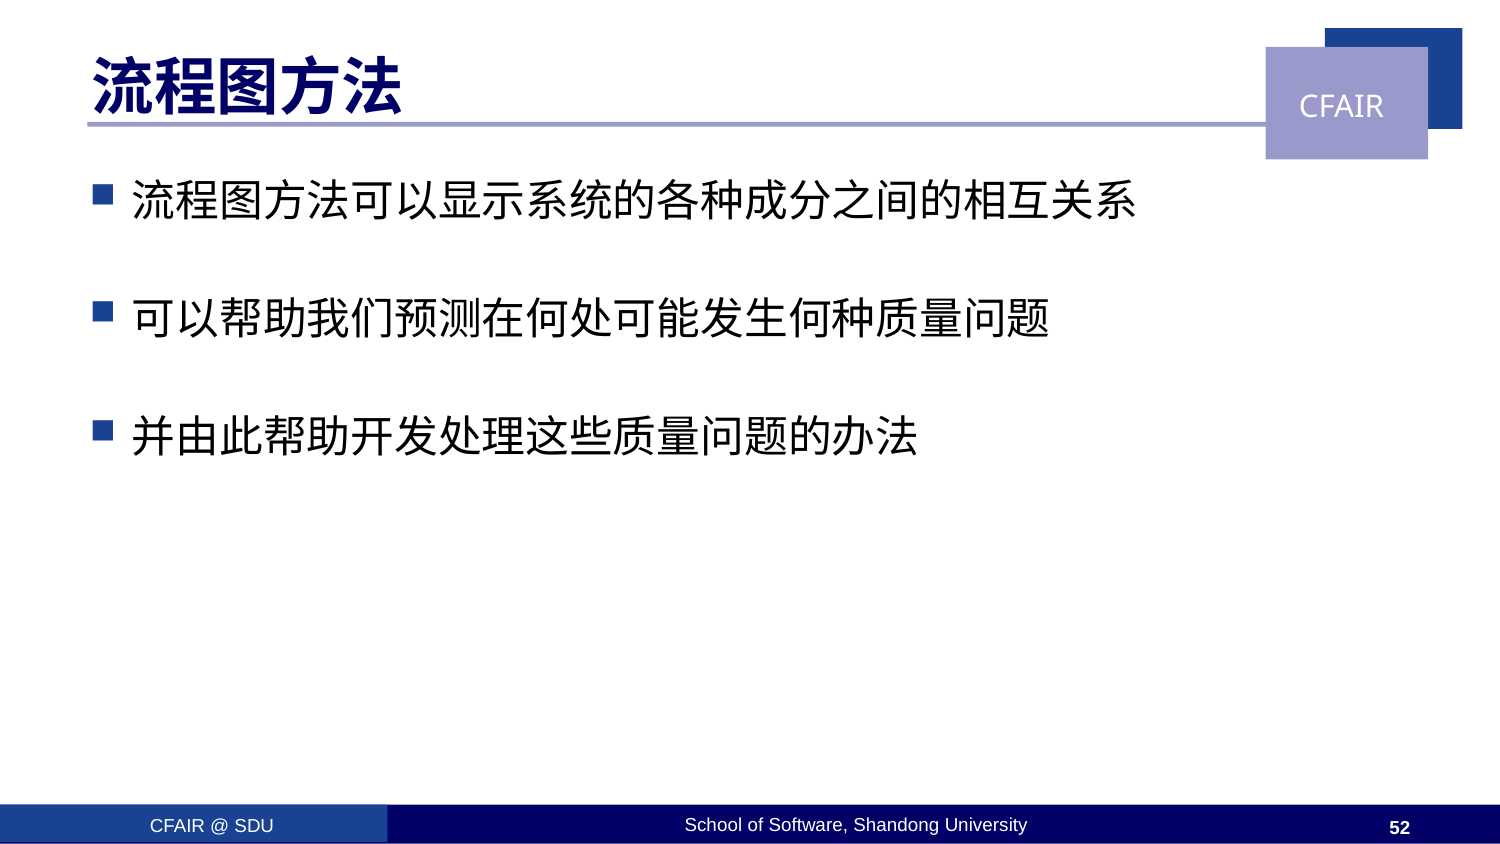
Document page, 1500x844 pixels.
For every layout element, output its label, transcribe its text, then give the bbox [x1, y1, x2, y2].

title 流程图方法 [76, 44, 1291, 125]
list 流程图方法可以显示系统的各种成分之间的相互关系 可以帮助我们预测在何处可能发生何种质量问题 并由此帮助开发处理这些质量问题的办法 [74, 164, 1426, 754]
